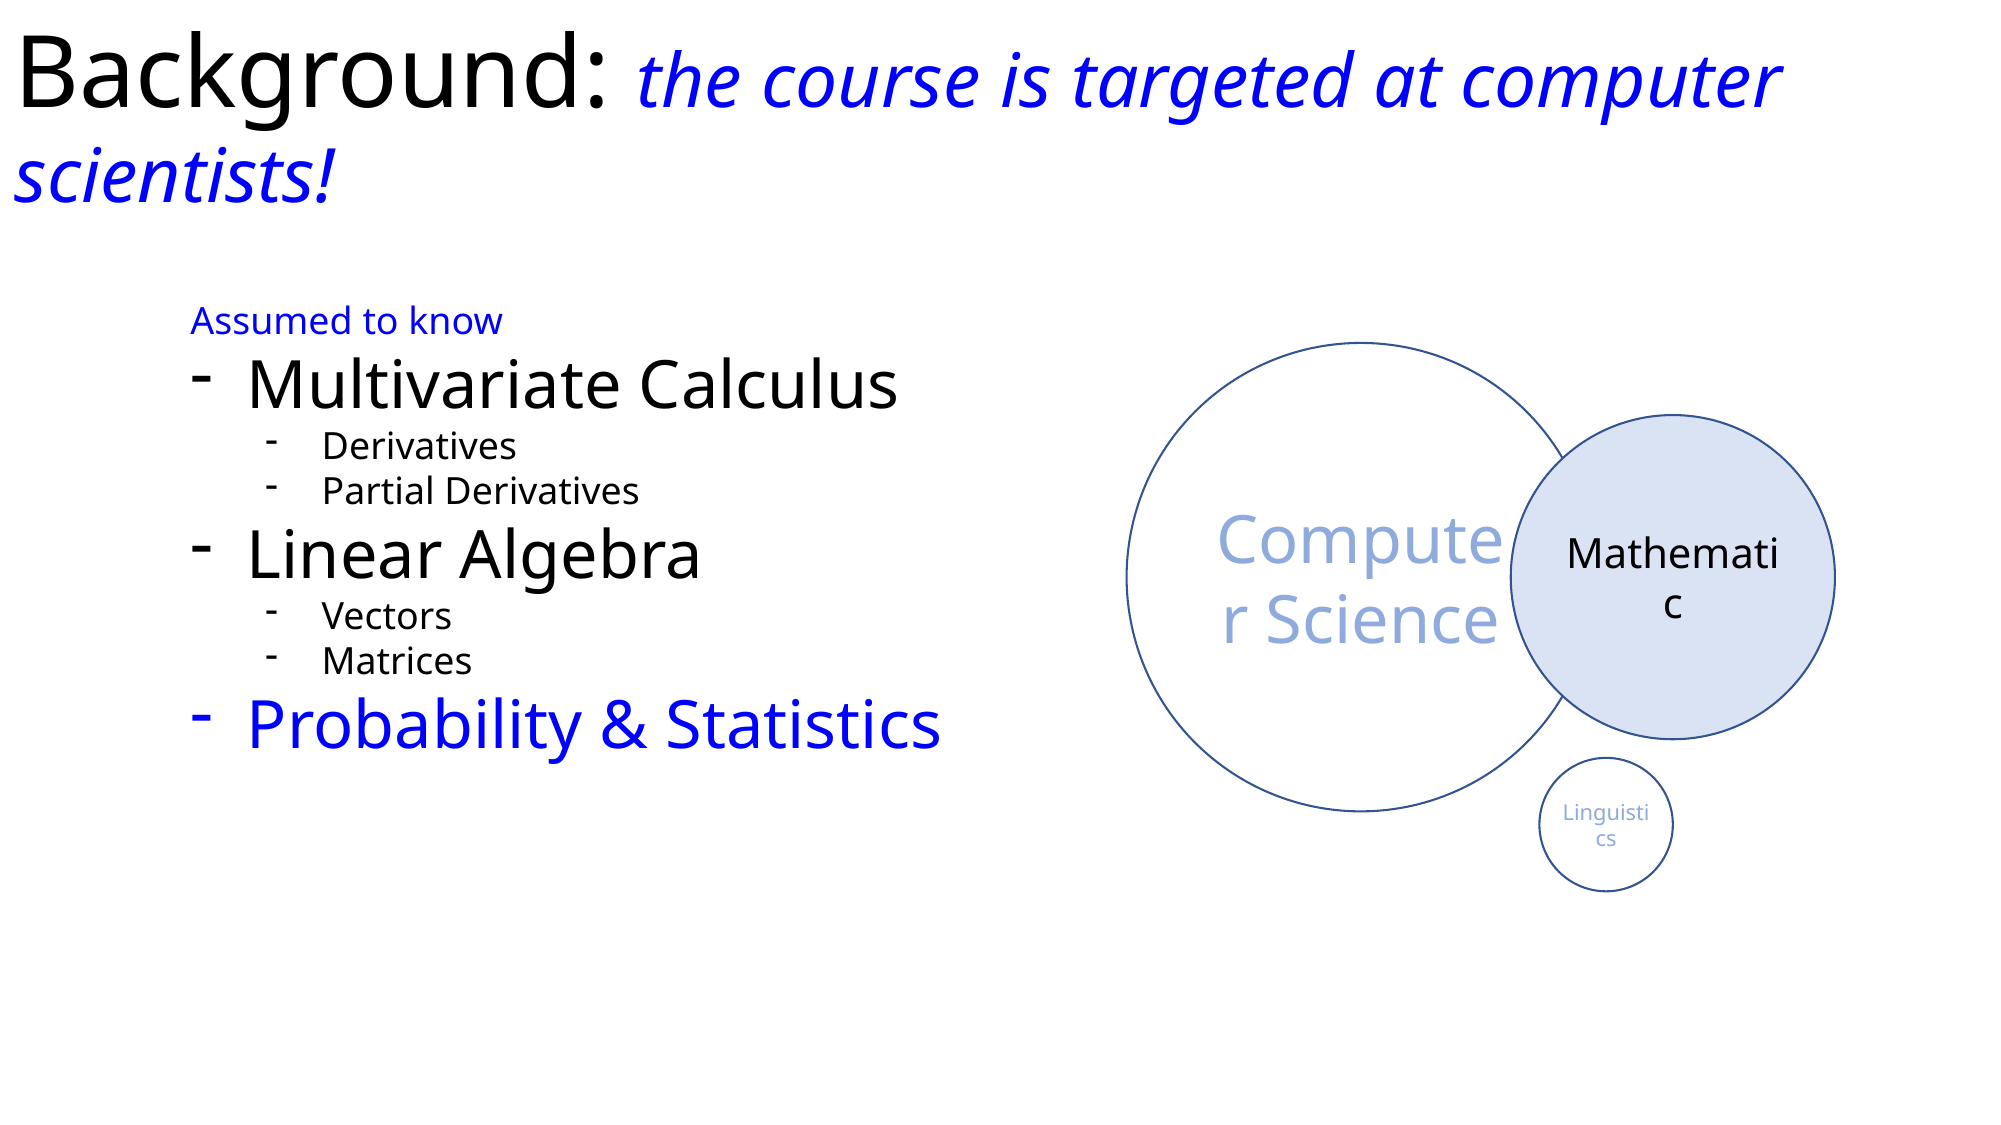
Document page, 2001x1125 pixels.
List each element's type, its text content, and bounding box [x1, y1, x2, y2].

text_box Assumed to know Multivariate Calculus Derivatives Partial Derivatives Linear Algebra Vectors Matrices Probability & Statistics [175, 289, 1049, 770]
text_box Mathematic [1509, 414, 1836, 741]
text_box Computer Science [1125, 341, 1563, 813]
text_box Linguistics [1538, 756, 1674, 893]
text_box Background: the course is targeted at computer scientists! [0, 0, 2000, 225]
